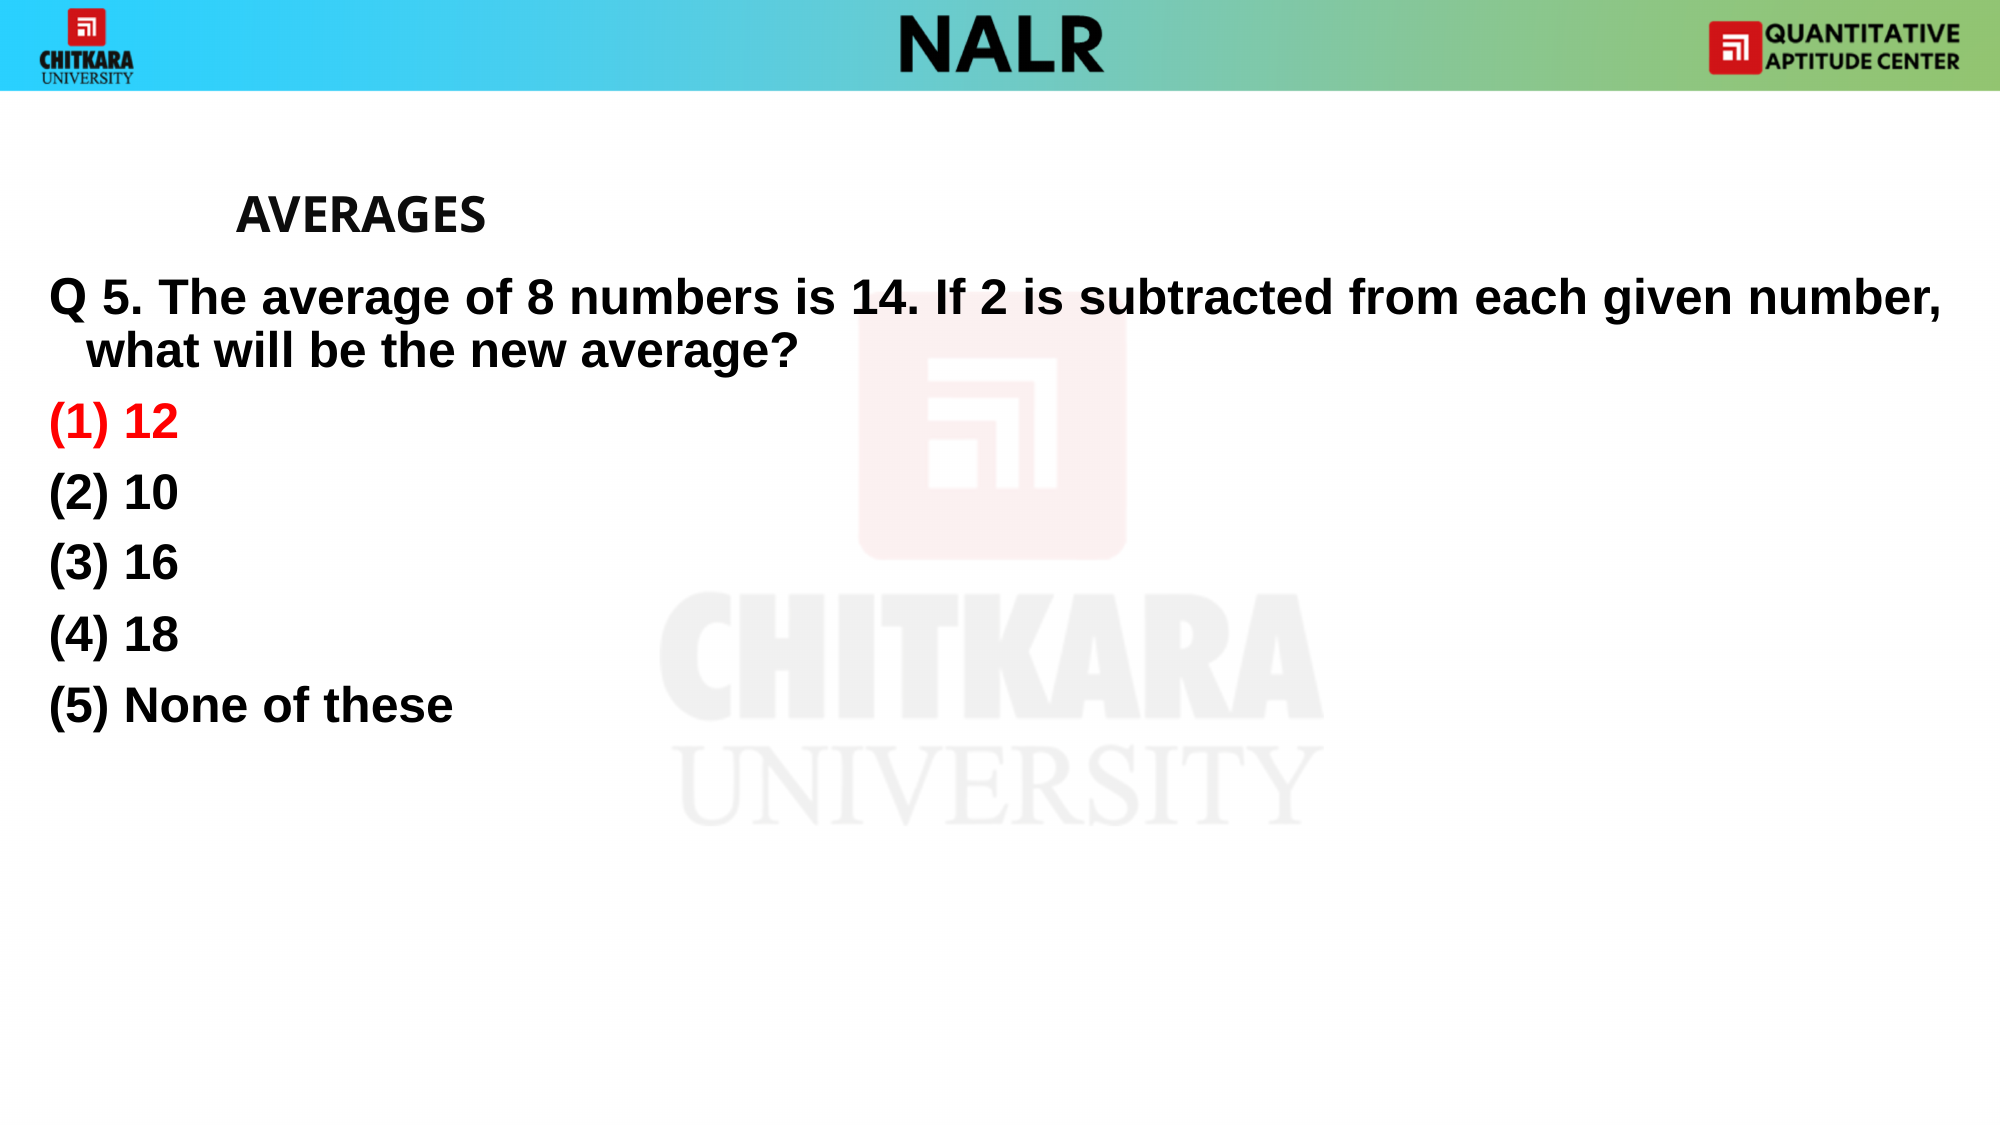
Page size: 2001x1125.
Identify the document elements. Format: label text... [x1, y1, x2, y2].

list AVERAGES Q 5. The average of 8 numbers is 14. If 2 is subtracted from each given number, what will be the new average? (1) 12 (2) 10 (3) 16 (4) 18 (5) None of these [33, 175, 1959, 1053]
picture [0, 0, 2000, 1125]
title [41, 31, 1959, 142]
